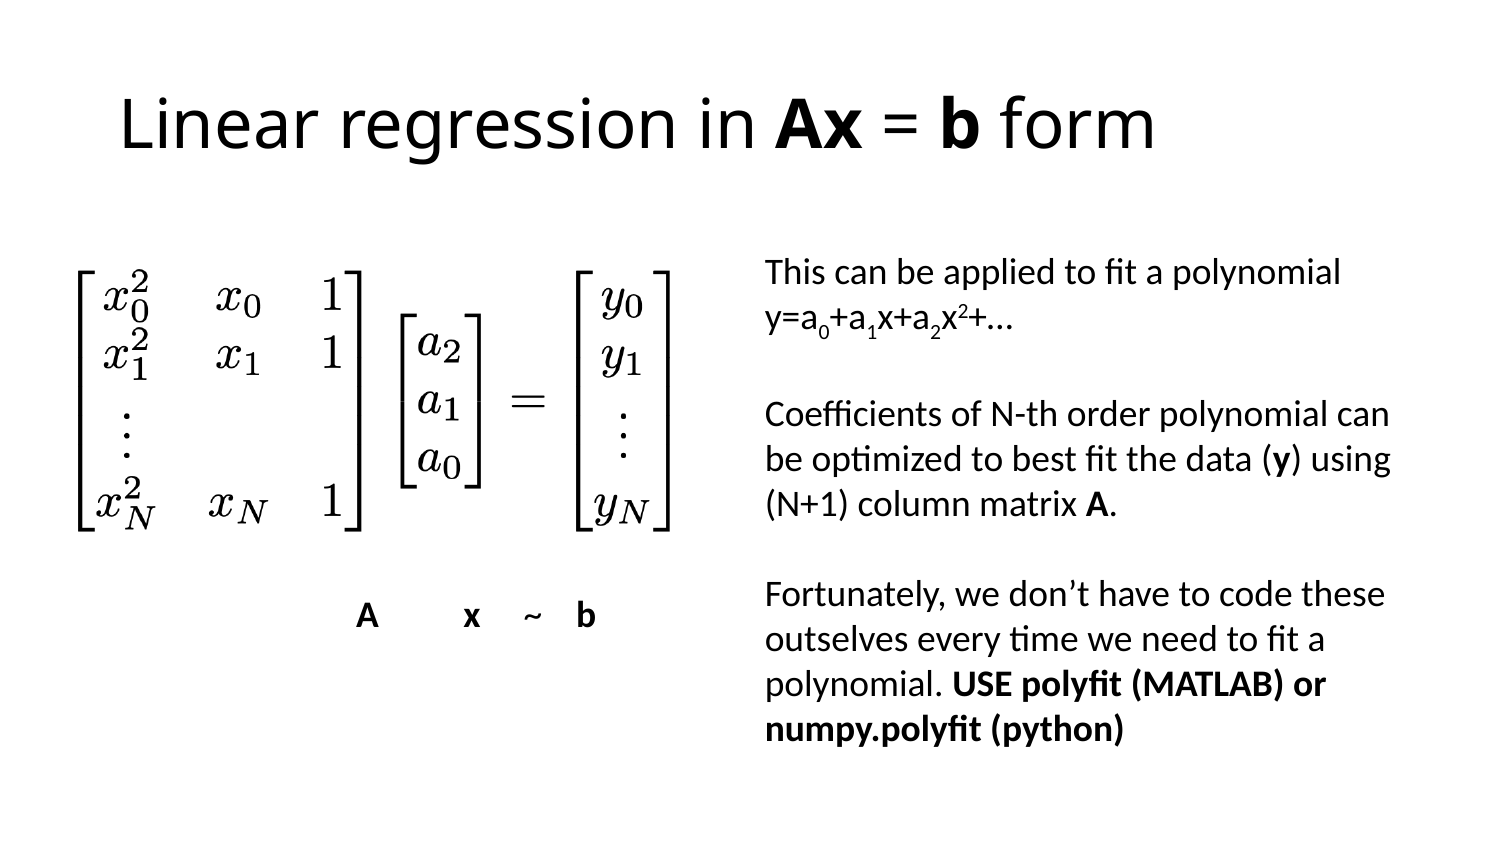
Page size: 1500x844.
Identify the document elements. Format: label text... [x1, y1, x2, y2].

title Linear regression in Ax = b form [103, 44, 1397, 208]
text_box A x ~ b [341, 582, 683, 643]
picture [78, 269, 671, 532]
text_box This can be applied to fit a polynomial y=a0+a1x+a2x2+… Coefficients of N-th order polynomial can be optimized to best fit the data (y) using (N+1) column matrix A. Fortunately, we don’t have to code these outselves every time we need to fit a polynomial. USE polyfit (MATLAB) or numpy.polyfit (python) [750, 239, 1416, 756]
